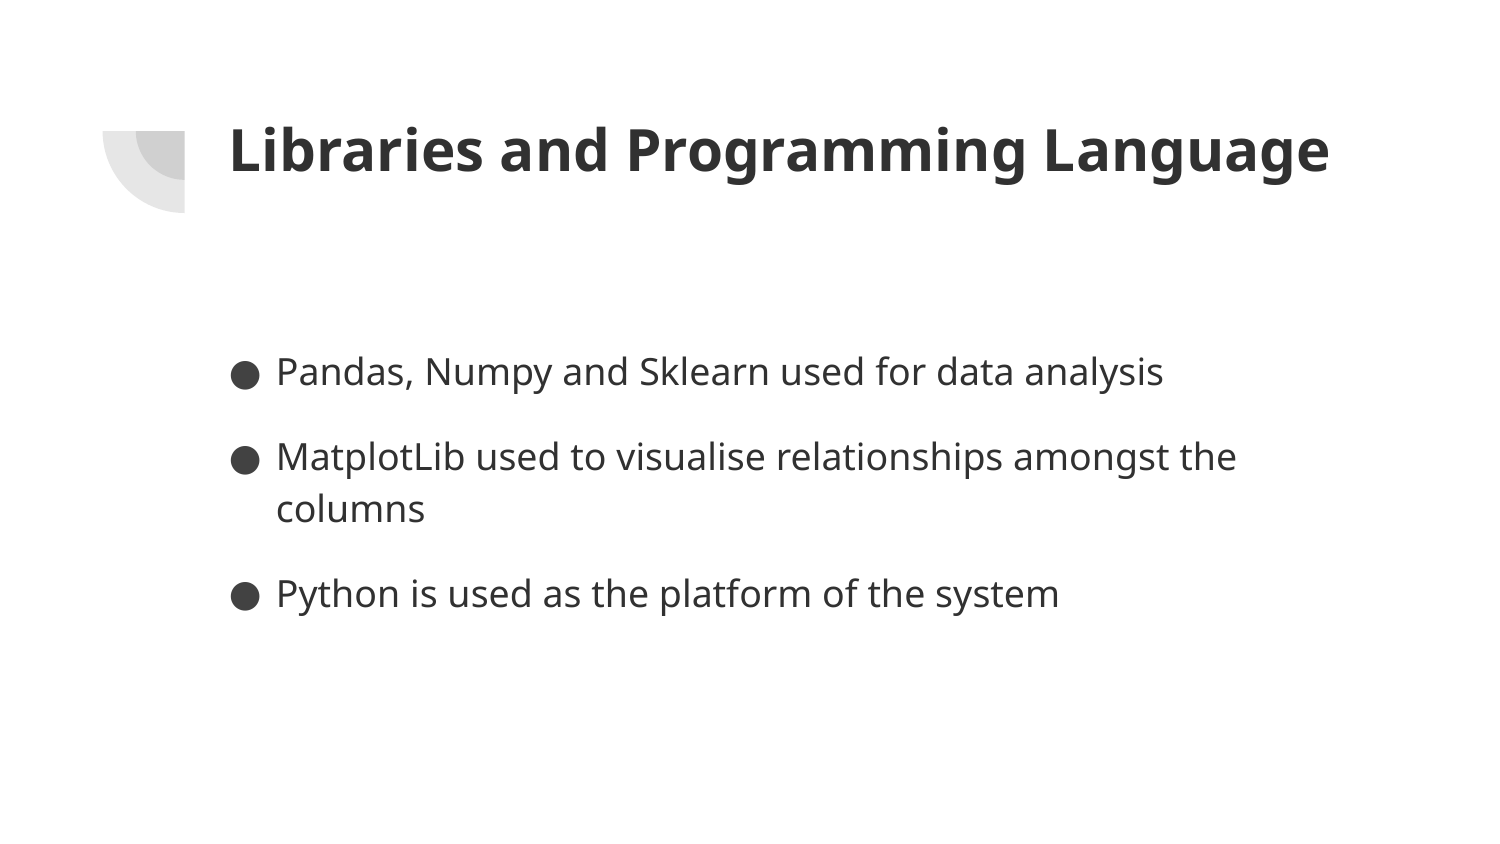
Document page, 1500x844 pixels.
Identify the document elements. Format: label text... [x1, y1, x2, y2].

title Libraries and Programming Language [213, 98, 1368, 263]
list Pandas, Numpy and Sklearn used for data analysis MatplotLib used to visualise relationships amongst the columns Python is used as the platform of the system [213, 326, 1368, 744]
